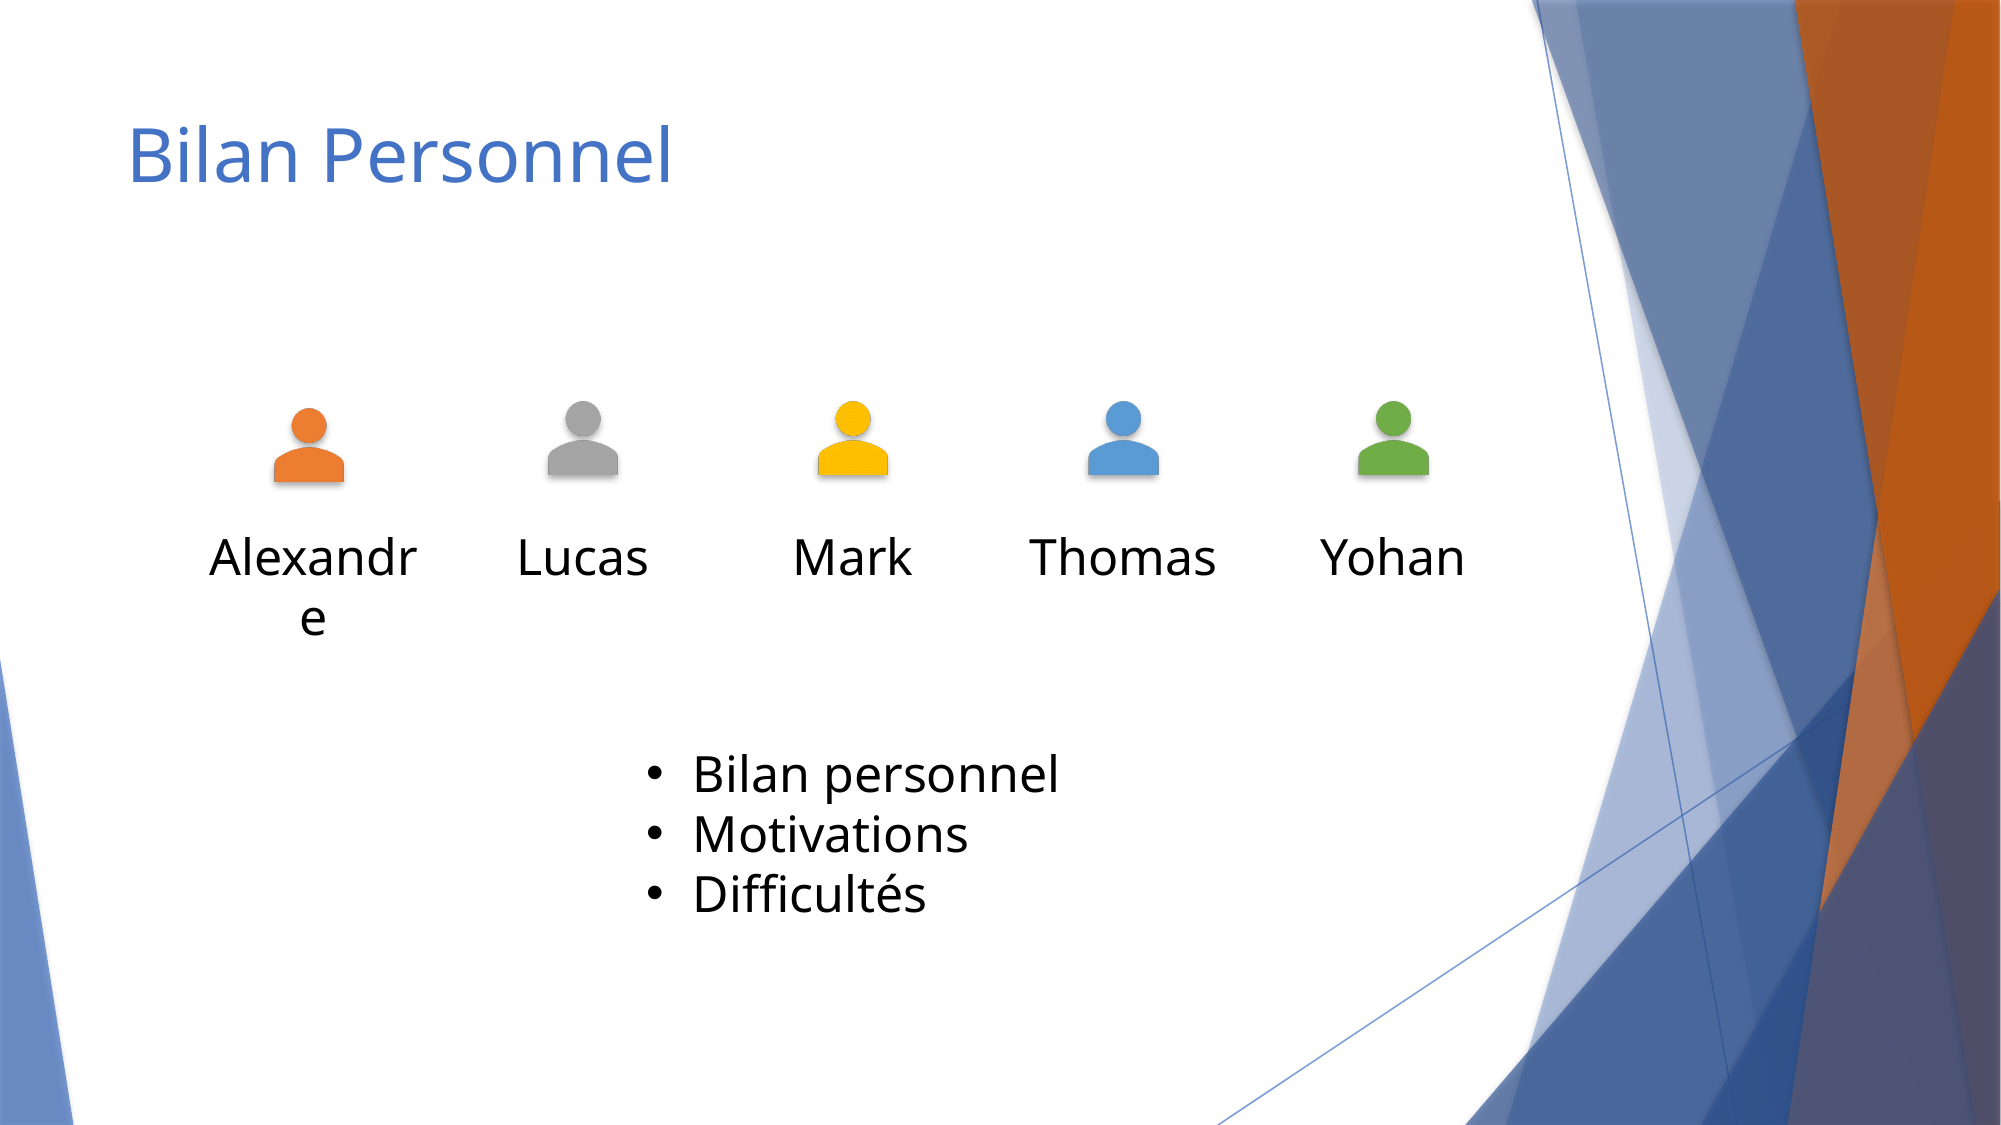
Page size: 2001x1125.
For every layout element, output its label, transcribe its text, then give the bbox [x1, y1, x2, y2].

text_box Bilan personnel Motivations Difficultés [631, 804, 1076, 930]
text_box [197, 207, 1510, 796]
title Bilan Personnel [111, 99, 1522, 317]
